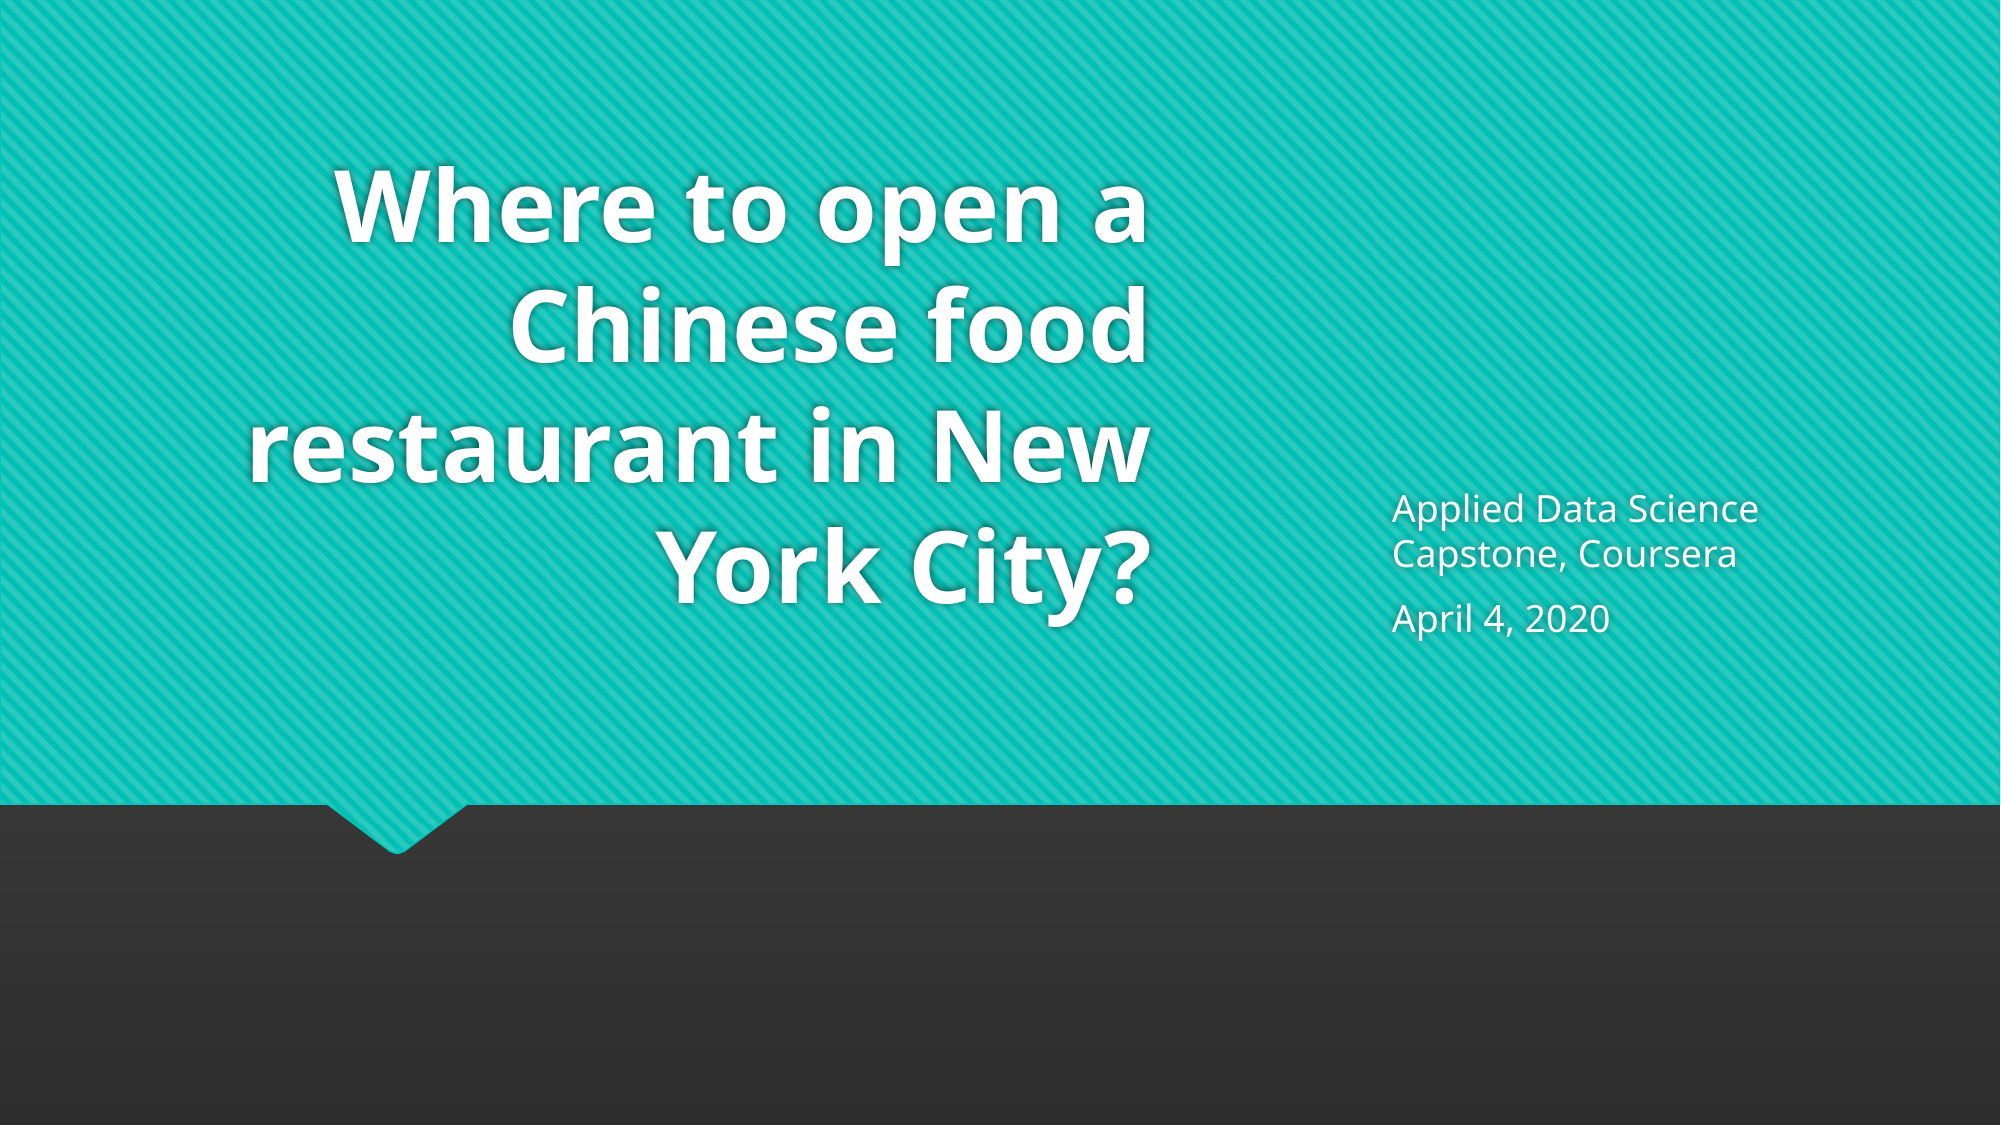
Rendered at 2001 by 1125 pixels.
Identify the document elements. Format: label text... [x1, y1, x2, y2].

subtitle Applied Data Science Capstone, Coursera April 4, 2020 [1376, 134, 1909, 992]
title Where to open a Chinese food restaurant in New York City? [129, 134, 1168, 992]
